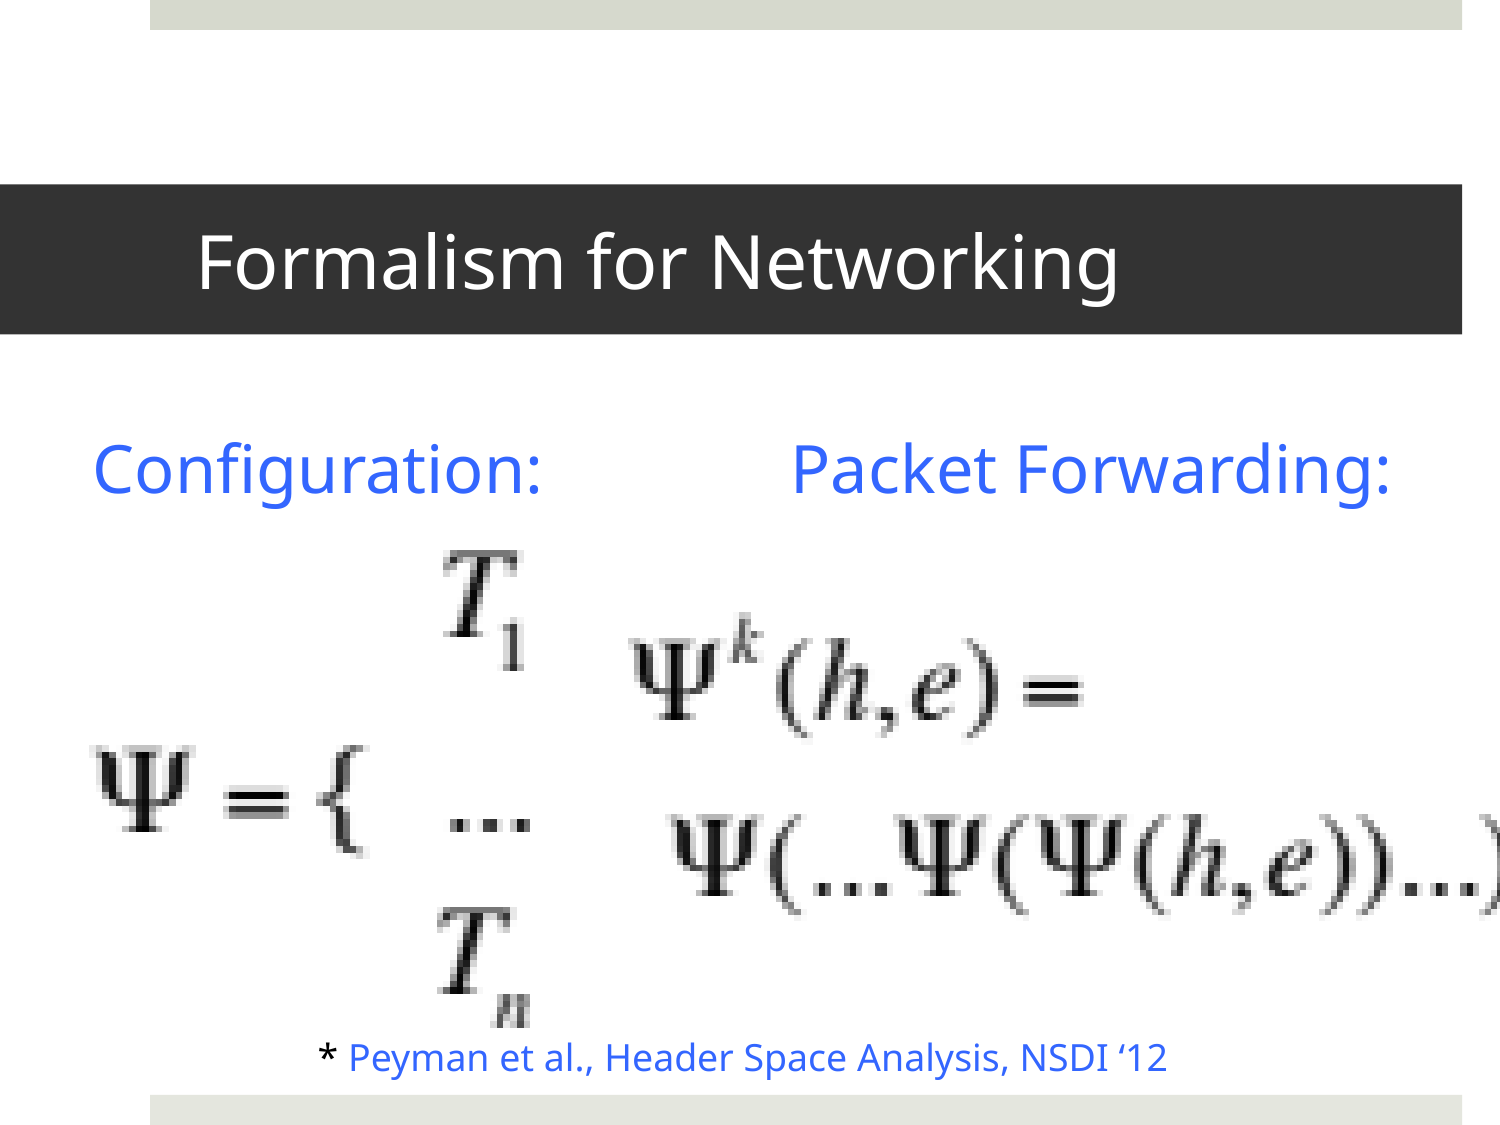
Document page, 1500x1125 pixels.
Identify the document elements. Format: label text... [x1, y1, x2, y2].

text_box * Peyman et al., Header Space Analysis, NSDI ‘12 [302, 1027, 1184, 1087]
title Formalism for Networking [0, 184, 1463, 335]
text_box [615, 593, 1500, 935]
text_box Configuration: [78, 419, 765, 514]
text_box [75, 483, 619, 1070]
text_box Packet Forwarding: [775, 419, 1463, 514]
